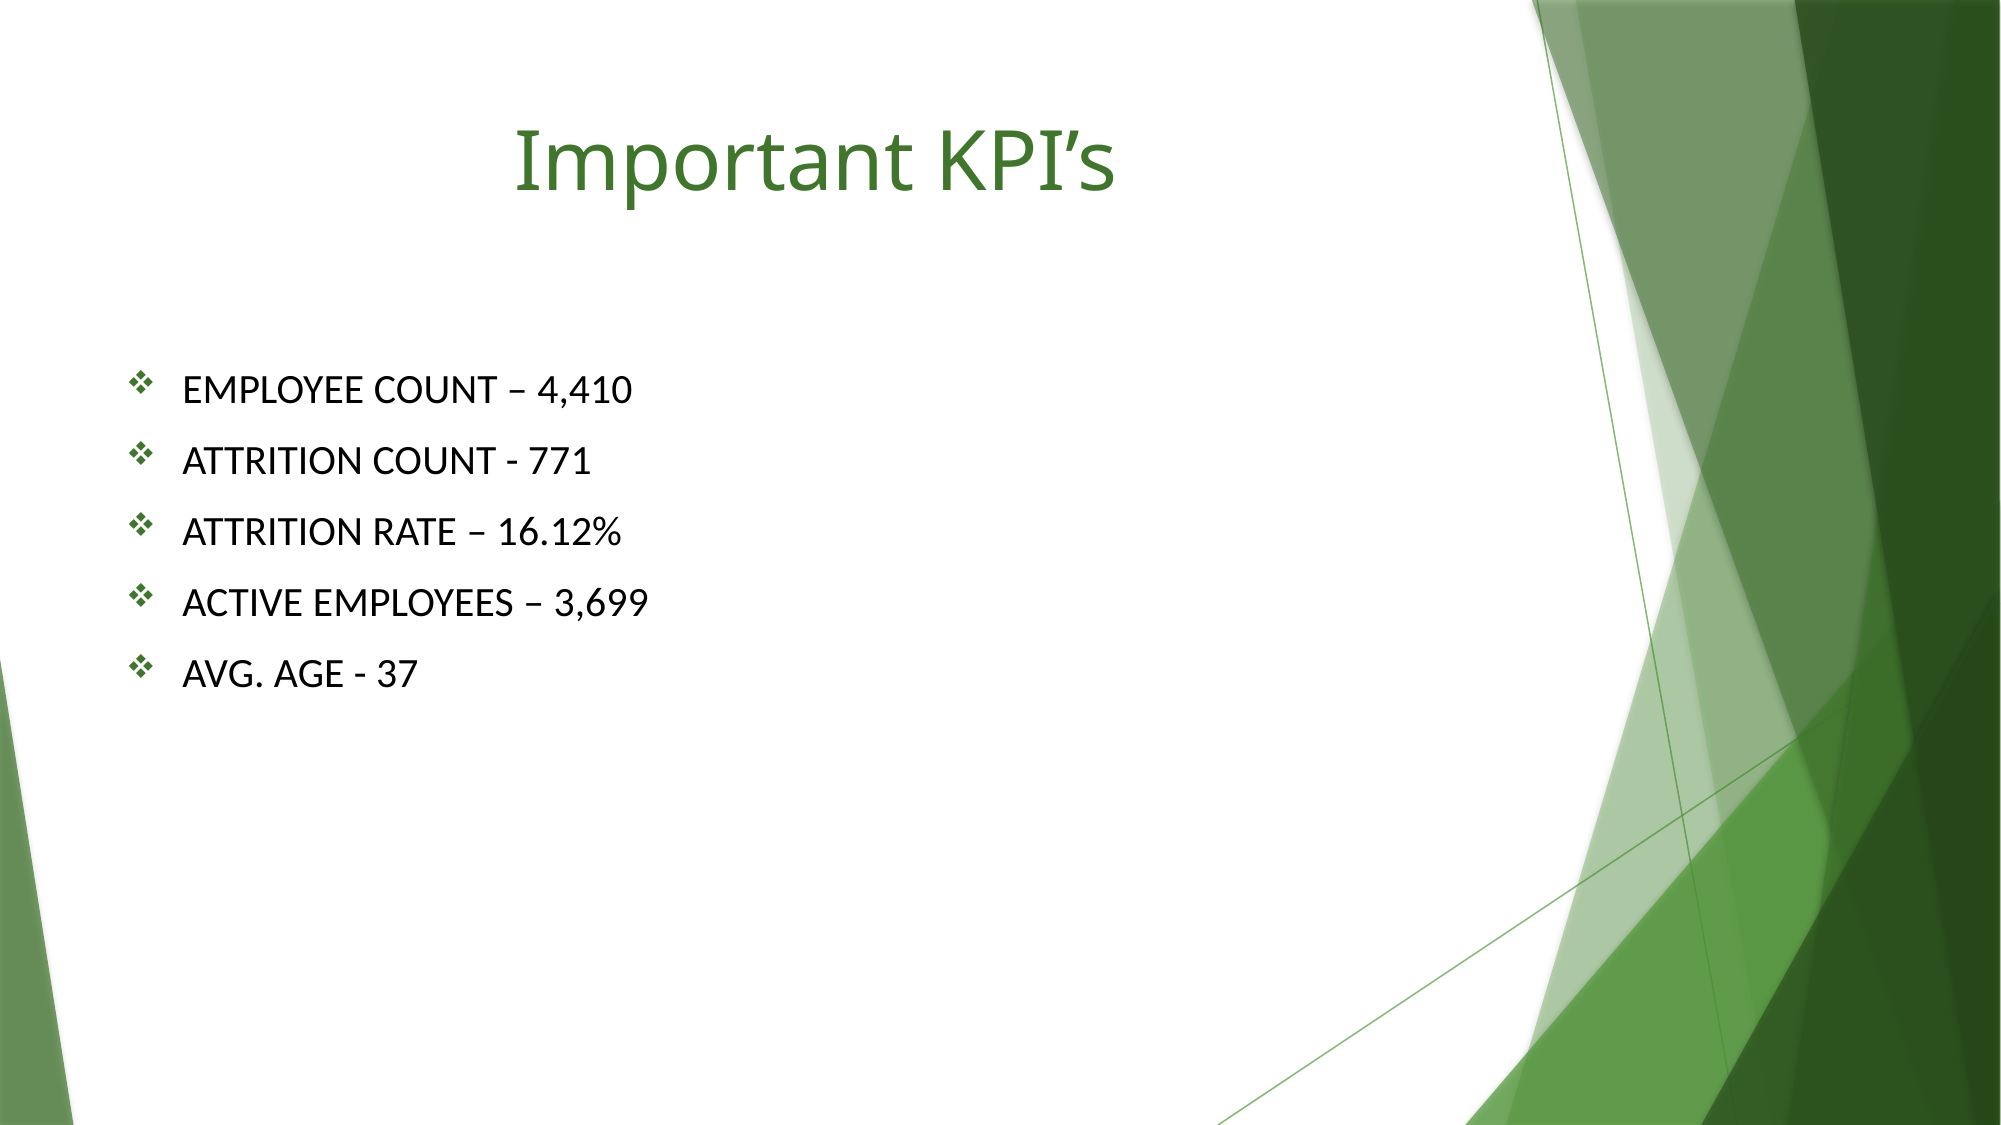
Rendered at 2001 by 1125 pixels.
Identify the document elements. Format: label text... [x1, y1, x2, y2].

list EMPLOYEE COUNT – 4,410​ ATTRITION COUNT - 771​ ATTRITION RATE – 16.12%​ ACTIVE EMPLOYEES – 3,699​ AVG. AGE - 37 [111, 354, 1522, 992]
title Important KPI’s [111, 99, 1522, 317]
